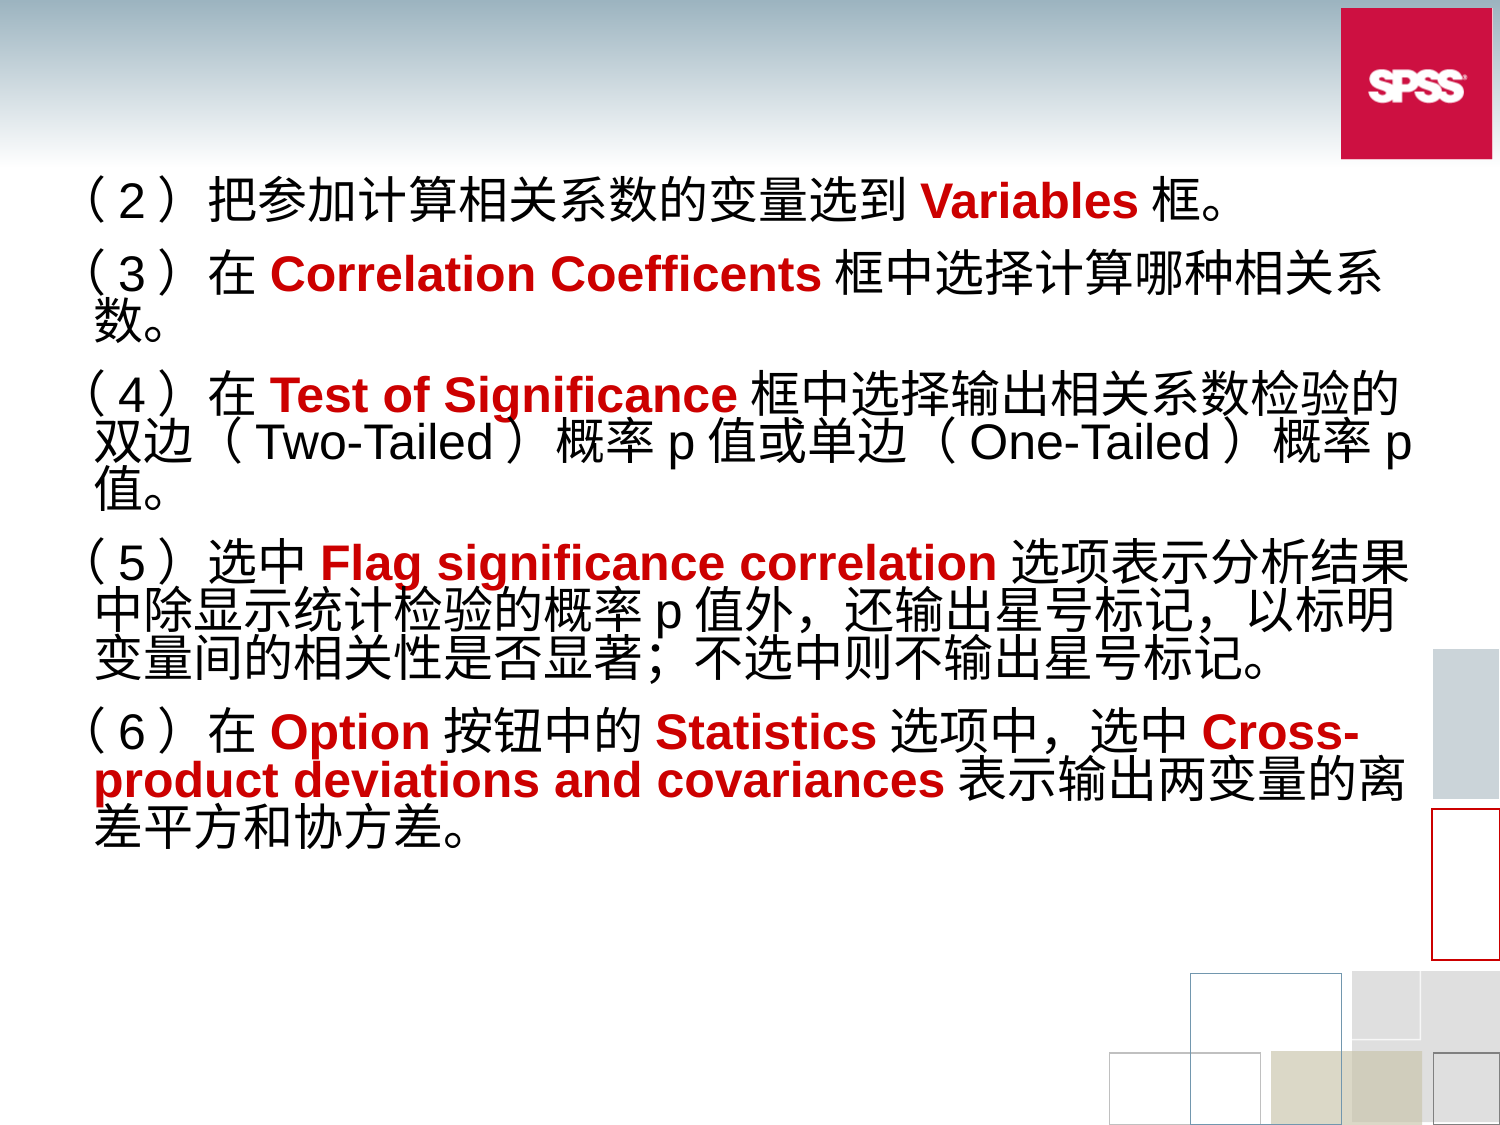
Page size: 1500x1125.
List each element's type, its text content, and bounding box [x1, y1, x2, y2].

list （2）把参加计算相关系数的变量选到Variables框。 （3）在Correlation Coefficents框中选择计算哪种相关系数。 （4）在Test of Significance框中选择输出相关系数检验的双边（Two-Tailed）概率p值或单边（One-Tailed）概率p值。 （5）选中Flag significance correlation选项表示分析结果中除显示统计检验的概率p值外，还输出星号标记，以标明变量间的相关性是否显著；不选中则不输出星号标记。 （6）在Option按钮中的Statistics选项中，选中Cross-product deviations and covariances表示输出两变量的离差平方和协方差。 [41, 172, 1459, 1071]
picture [1341, 8, 1493, 160]
